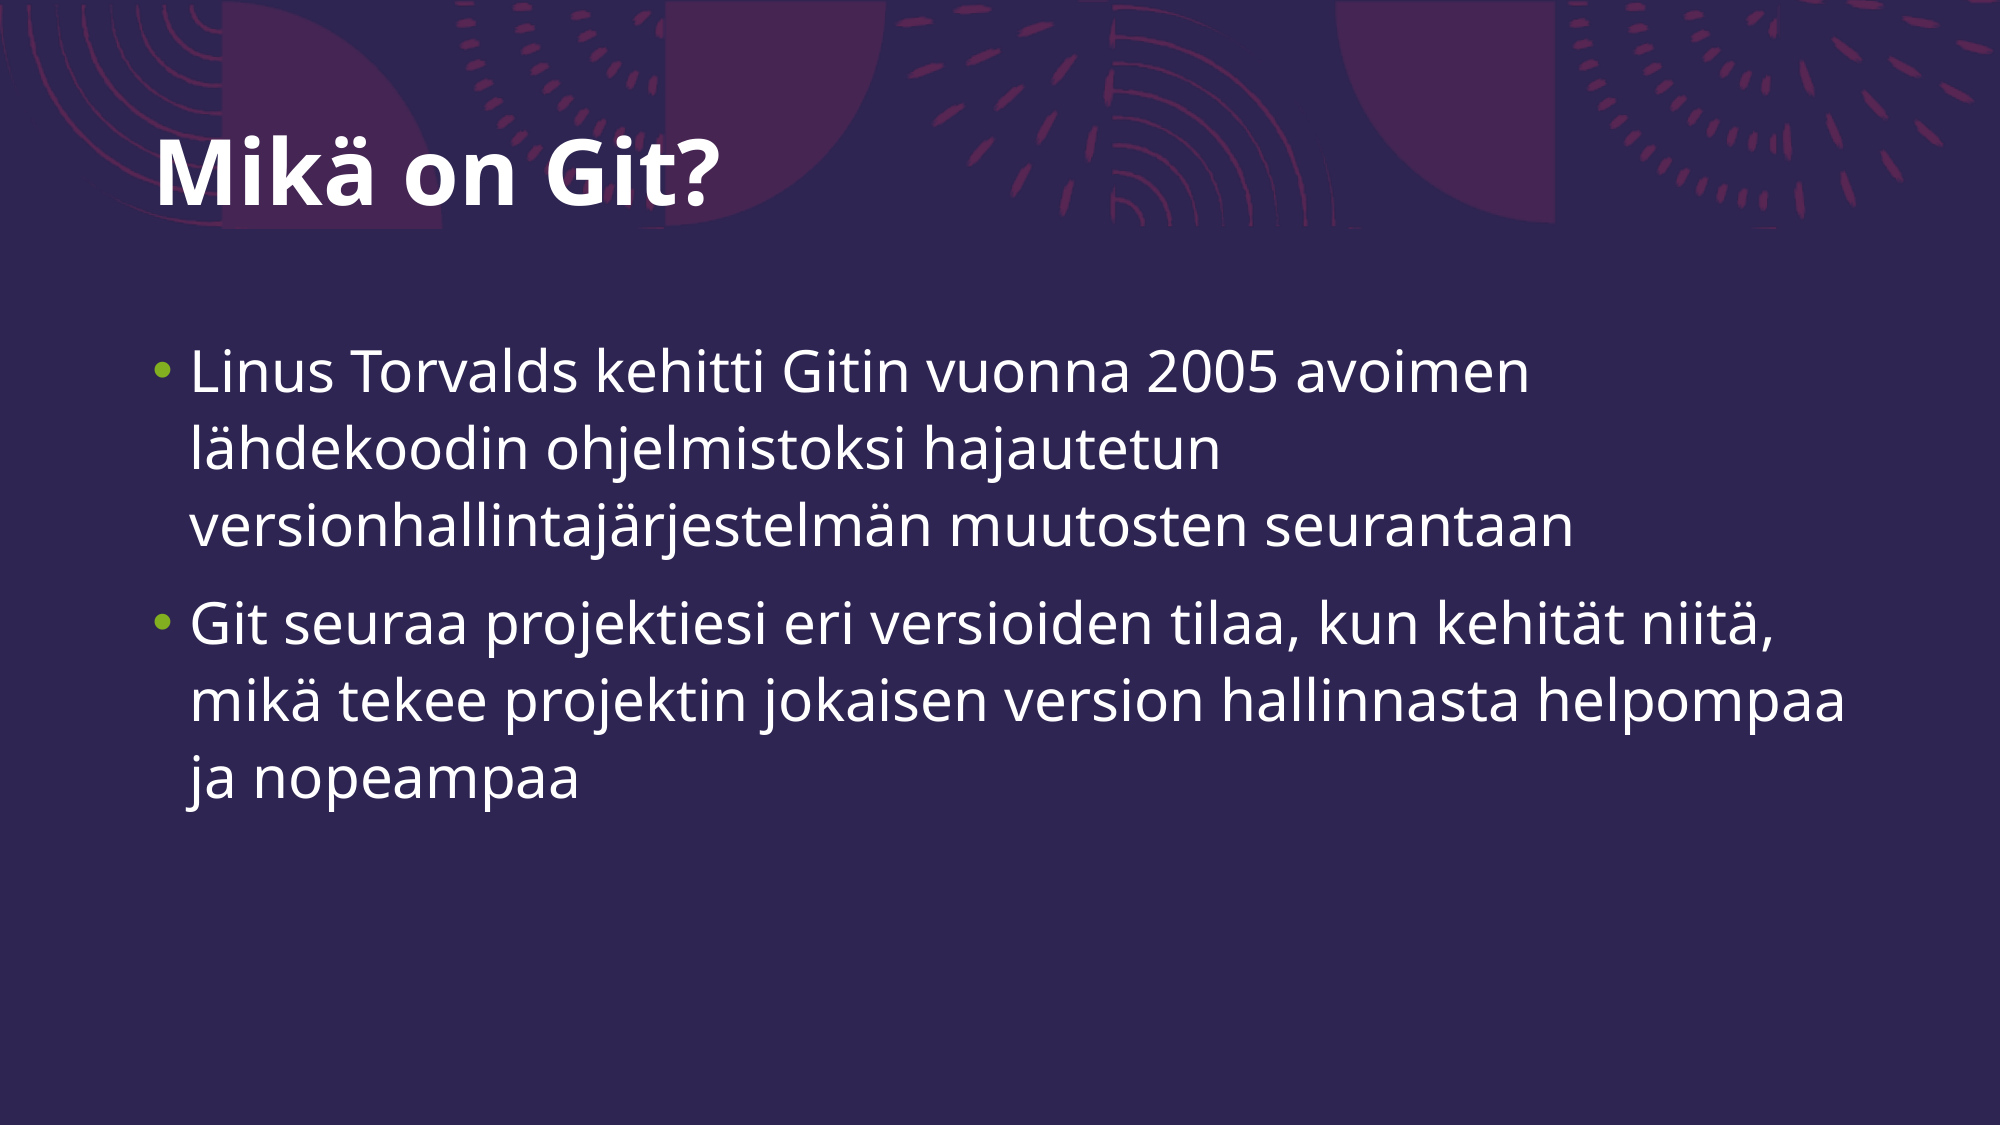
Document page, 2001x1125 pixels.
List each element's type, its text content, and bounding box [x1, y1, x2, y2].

title Mikä on Git? [137, 60, 1863, 278]
list Linus Torvalds kehitti Gitin vuonna 2005 avoimen lähdekoodin ohjelmistoksi hajautetun versionhallintajärjestelmän muutosten seurantaan Git seuraa projektiesi eri versioiden tilaa, kun kehität niitä, mikä tekee projektin jokaisen version hallinnasta helpompaa ja nopeampaa [137, 319, 1863, 1009]
